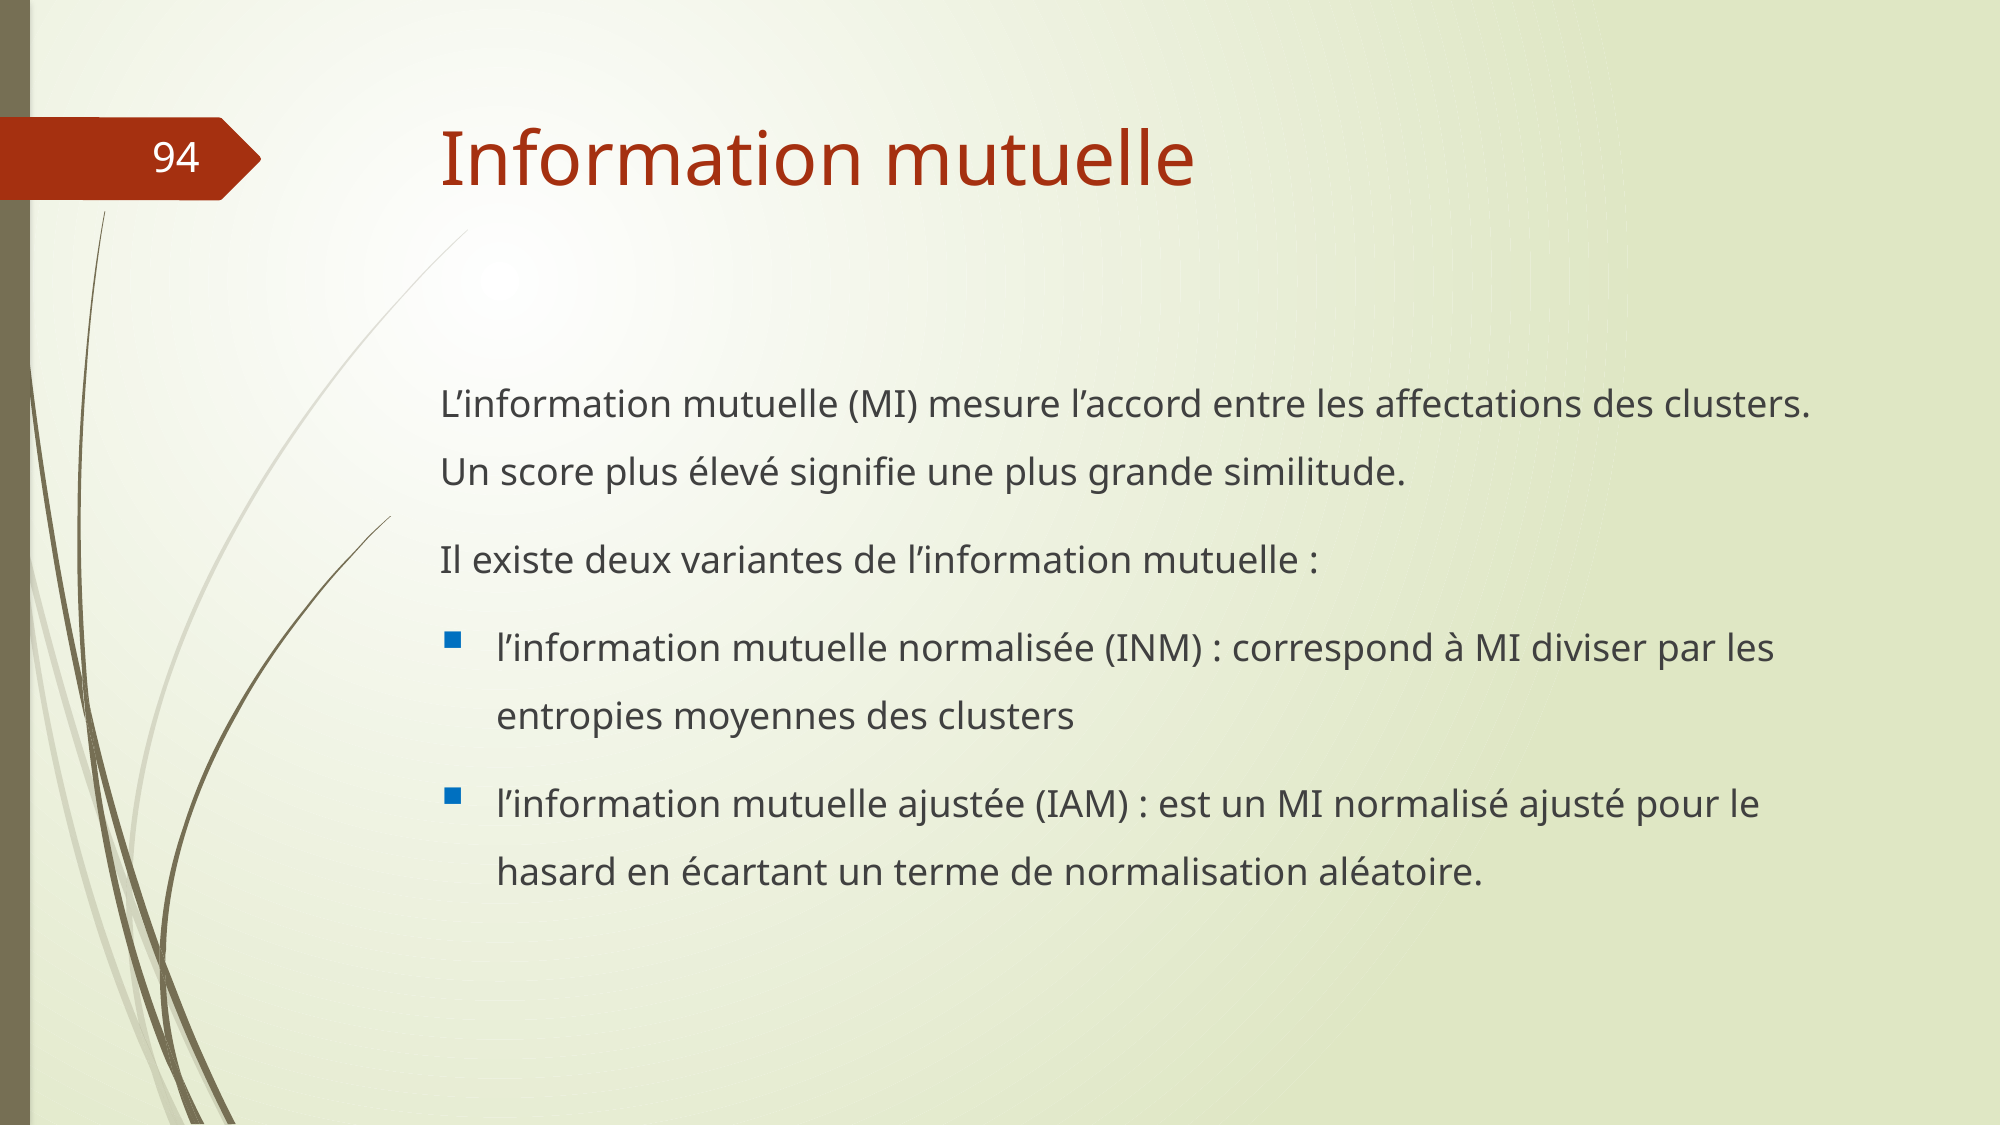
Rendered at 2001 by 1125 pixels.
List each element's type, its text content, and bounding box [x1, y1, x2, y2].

slide_number 94 [87, 129, 216, 190]
list L’information mutuelle (MI) mesure l’accord entre les affectations des clusters. Un score plus élevé signifie une plus grande similitude. Il existe deux variantes de l’information mutuelle : l’information mutuelle normalisée (INM) : correspond à MI diviser par les entropies moyennes des clusters l’information mutuelle ajustée (IAM) : est un MI normalisé ajusté pour le hasard en écartant un terme de normalisation aléatoire. [424, 350, 1888, 970]
title Information mutuelle [425, 102, 1888, 313]
